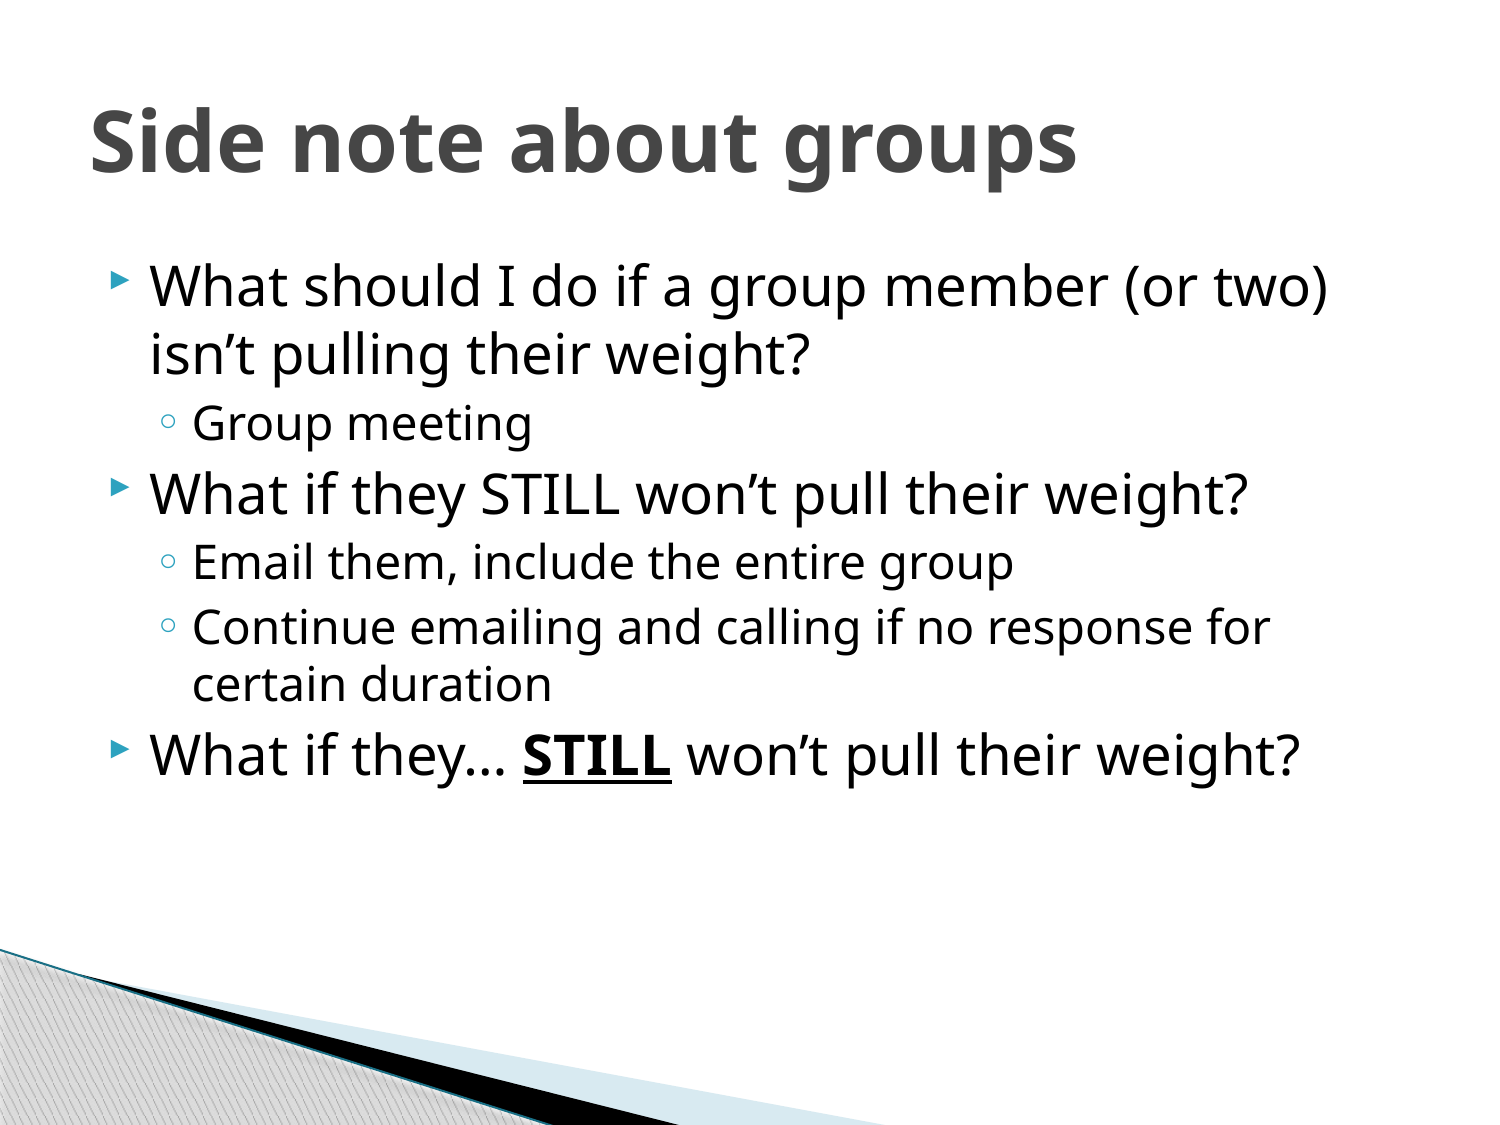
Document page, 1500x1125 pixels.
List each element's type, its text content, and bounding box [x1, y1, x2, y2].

title Side note about groups [75, 45, 1425, 233]
list What should I do if a group member (or two) isn’t pulling their weight? Group meeting What if they STILL won’t pull their weight? Email them, include the entire group Continue emailing and calling if no response for certain duration What if they… STILL won’t pull their weight? [75, 243, 1425, 986]
